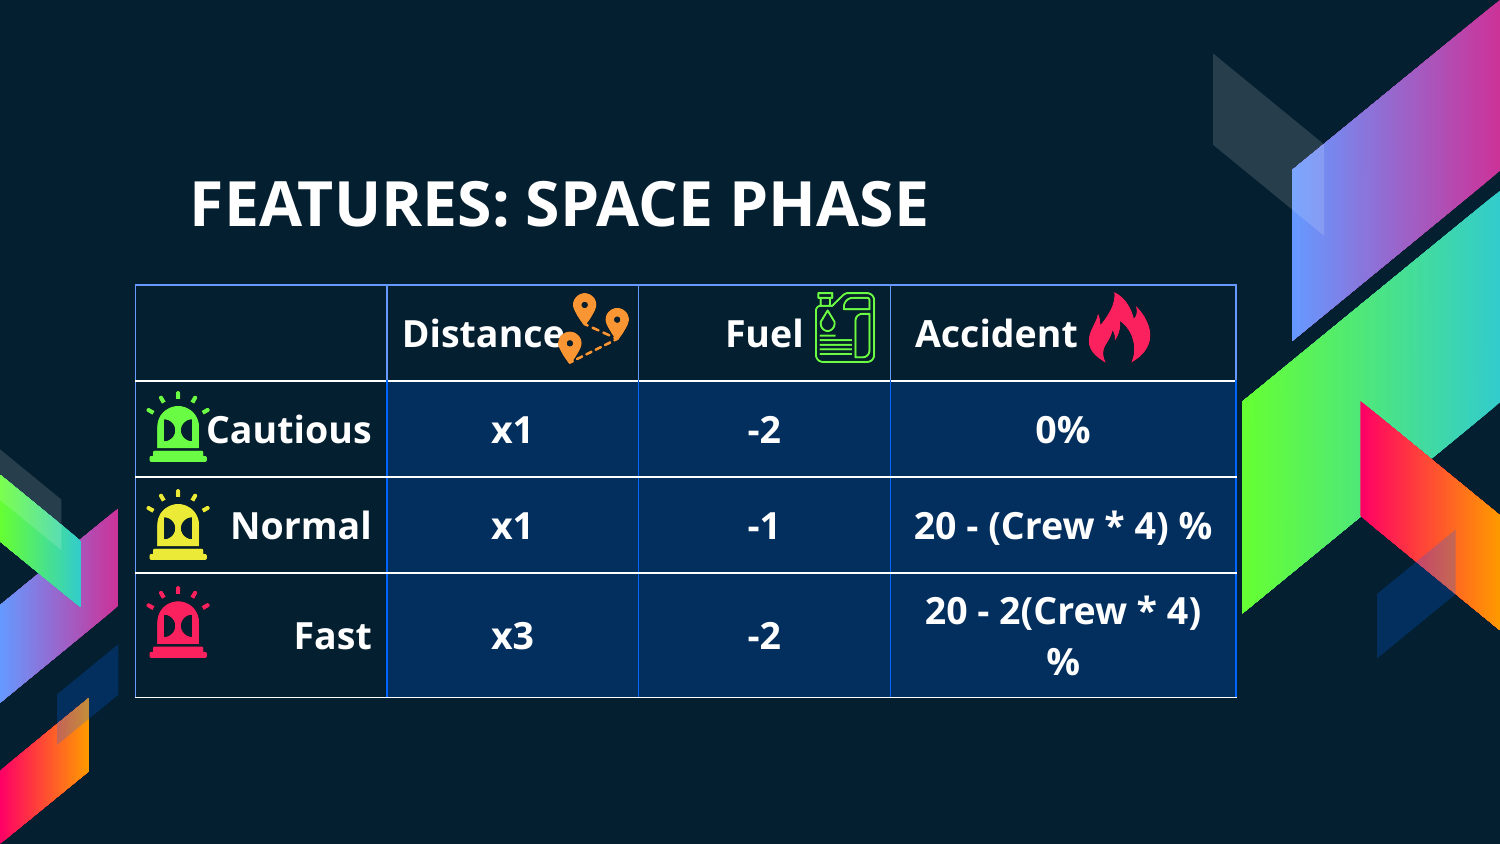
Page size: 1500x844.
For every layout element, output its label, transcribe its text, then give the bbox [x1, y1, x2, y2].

table_cell 20 - 2(Crew * 4) % [891, 574, 1235, 697]
table_cell -1 [639, 478, 890, 572]
table_cell 20 - (Crew * 4) % [891, 478, 1235, 572]
picture [557, 292, 629, 364]
table_header Fuel [639, 286, 890, 380]
table_cell Cautious [136, 382, 386, 476]
table_cell x1 [388, 478, 638, 572]
picture [142, 489, 214, 561]
table_cell 0% [891, 382, 1235, 476]
table_cell -2 [639, 574, 890, 697]
title FEATURES: SPACE PHASE [175, 149, 1155, 255]
table_cell Normal [136, 478, 386, 572]
table_cell x3 [388, 574, 638, 697]
table_cell x1 [388, 382, 638, 476]
picture [142, 586, 214, 658]
table_header [136, 286, 386, 380]
table_cell Fast [136, 574, 386, 697]
picture [142, 391, 214, 463]
picture [1083, 291, 1155, 363]
table_header Distance [388, 286, 638, 380]
picture [809, 291, 881, 363]
table_header Accident [891, 286, 1235, 380]
table_cell -2 [639, 382, 890, 476]
